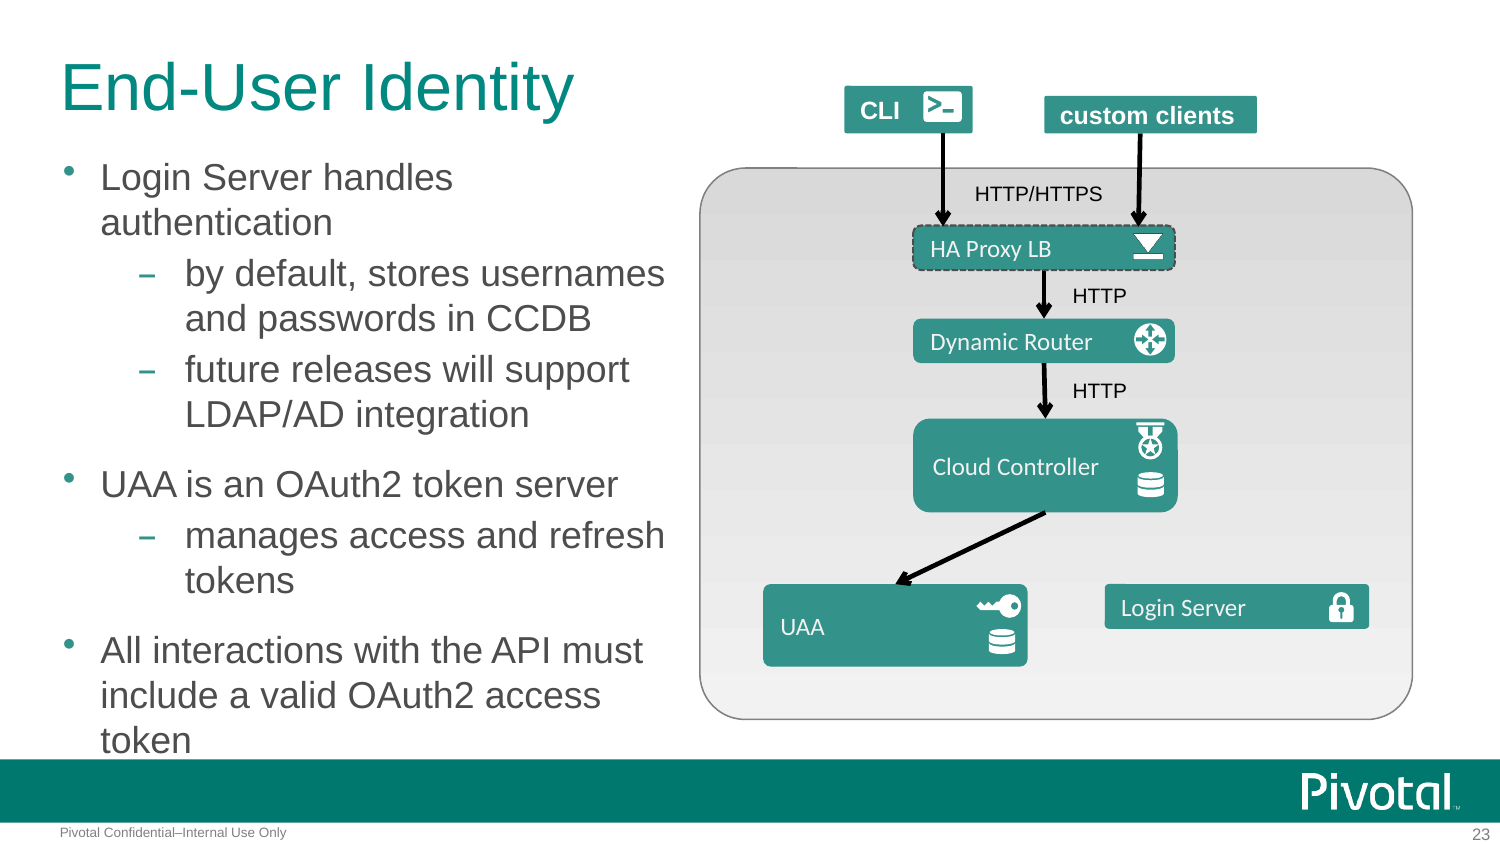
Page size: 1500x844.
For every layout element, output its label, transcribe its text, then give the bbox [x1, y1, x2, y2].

text_box [986, 626, 1018, 657]
text_box HTTP/HTTPS [959, 172, 1118, 213]
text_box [912, 318, 1176, 364]
text_box [921, 89, 964, 124]
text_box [912, 223, 1176, 271]
text_box HTTP [1057, 372, 1142, 410]
text_box CLI [844, 85, 973, 134]
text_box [895, 512, 1046, 585]
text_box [912, 418, 1179, 513]
text_box [974, 593, 1024, 620]
picture [1302, 773, 1460, 810]
list Login Server handles authentication by default, stores usernames and passwords in CCDB future releases will support LDAP/AD integration UAA is an OAuth2 token server manages access and refresh tokens All interactions with the API must include a valid OAuth2 access token [62, 152, 674, 766]
text_box UAA [763, 584, 1028, 667]
text_box [697, 165, 1415, 722]
text_box custom clients [1044, 95, 1257, 134]
text_box HTTP [1057, 279, 1142, 316]
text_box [1104, 583, 1370, 630]
title End-User Identity [60, 53, 1440, 129]
